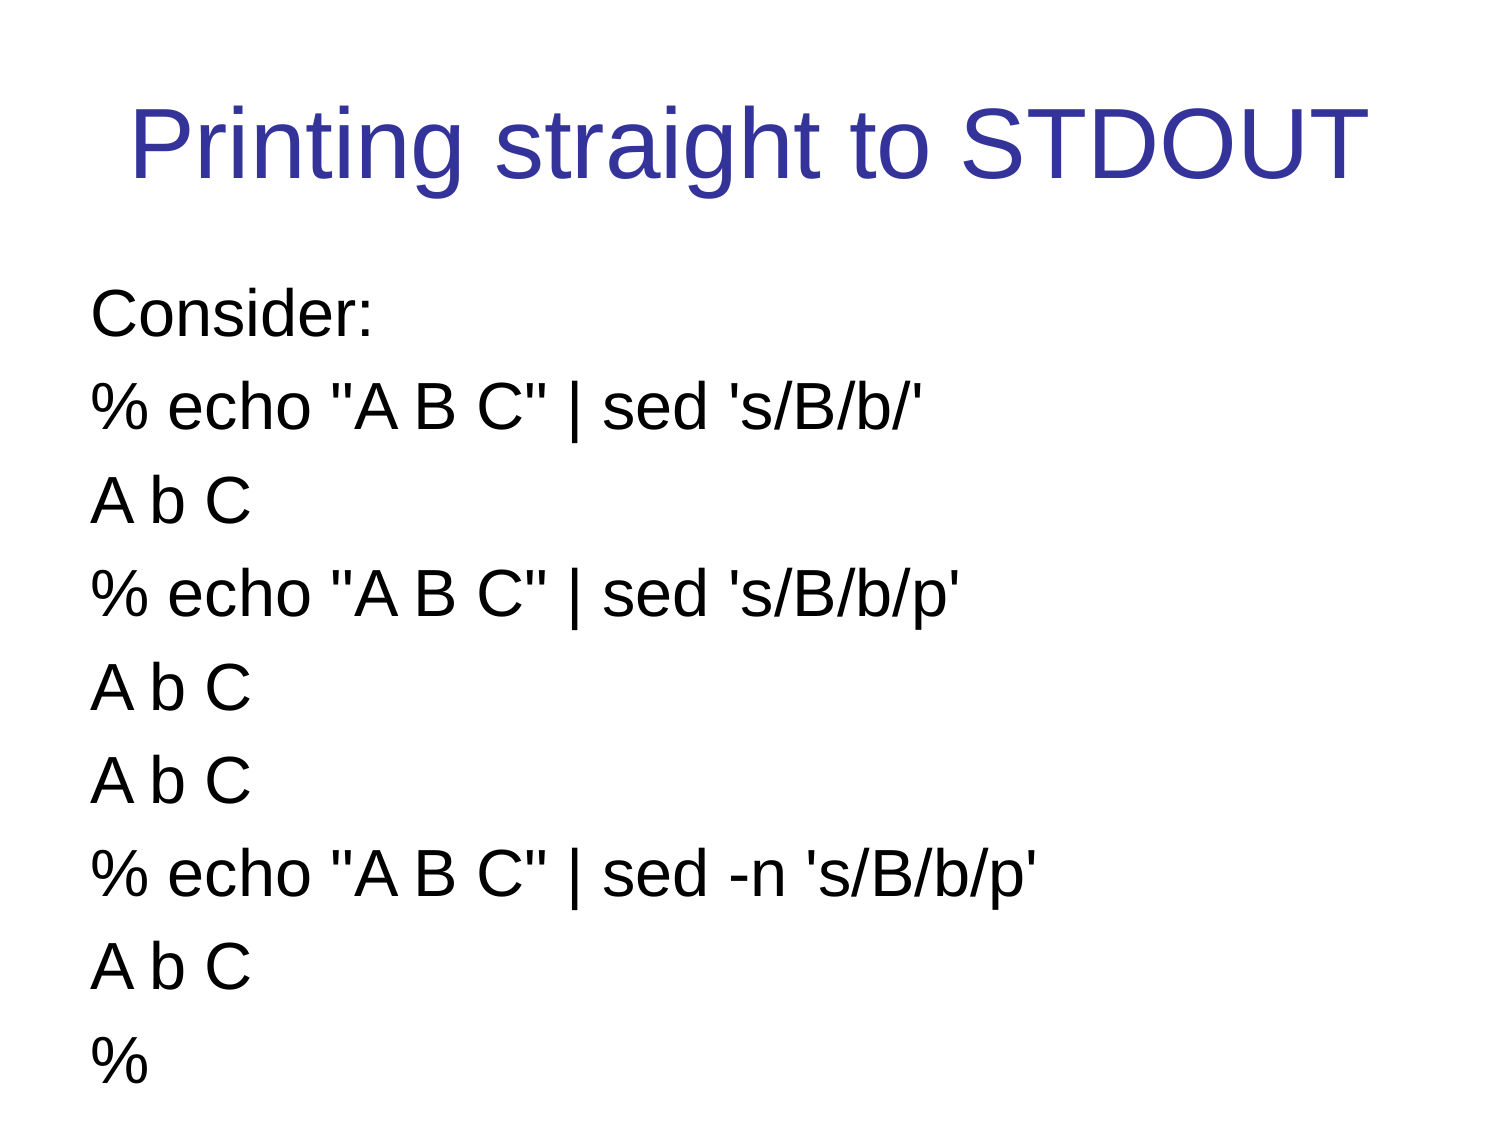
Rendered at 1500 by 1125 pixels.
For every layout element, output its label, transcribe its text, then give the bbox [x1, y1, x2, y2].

title Printing straight to STDOUT [74, 44, 1426, 233]
list Consider: % echo "A B C" | sed 's/B/b/' A b C % echo "A B C" | sed 's/B/b/p' A b C A b C % echo "A B C" | sed -n 's/B/b/p' A b C % [74, 262, 1426, 1125]
